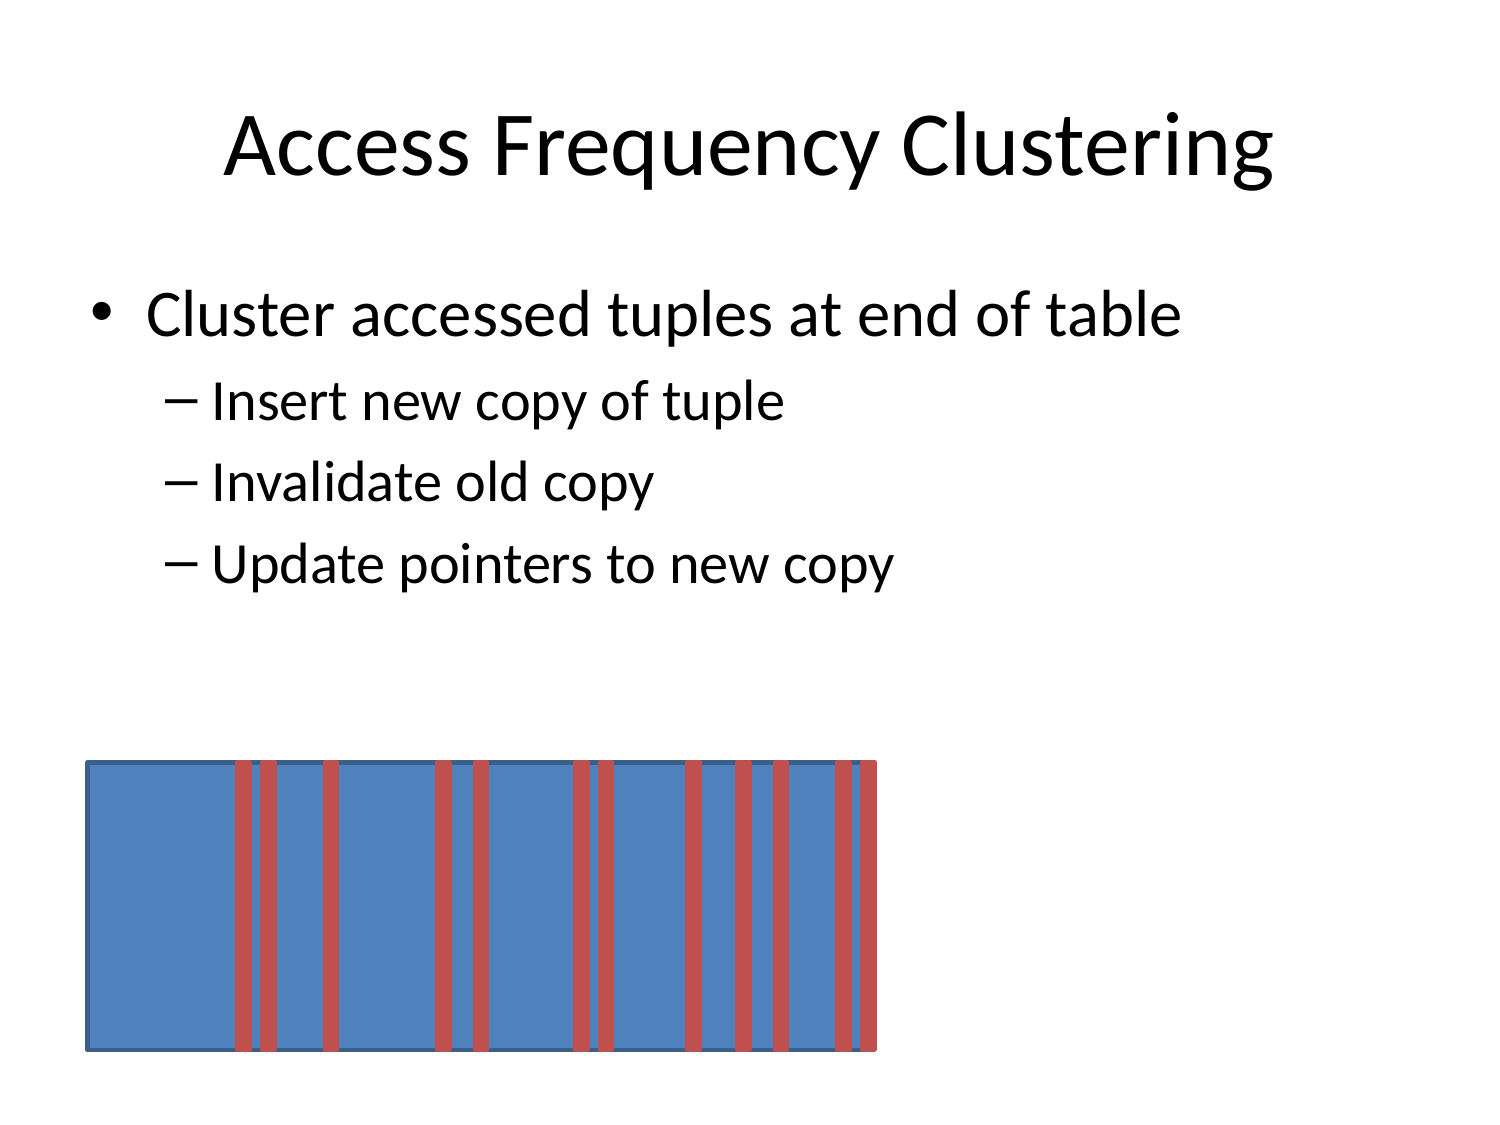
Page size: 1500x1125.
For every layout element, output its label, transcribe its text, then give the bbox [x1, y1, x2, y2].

text_box [323, 760, 339, 1052]
text_box [276, 760, 323, 1052]
text_box [789, 760, 835, 1052]
text_box [735, 760, 752, 1052]
text_box [339, 760, 435, 1052]
text_box [835, 760, 852, 1052]
text_box [252, 760, 260, 1052]
text_box [435, 760, 452, 1052]
text_box [685, 760, 702, 1052]
text_box [573, 760, 590, 1052]
text_box [473, 760, 489, 1052]
text_box [489, 760, 573, 1052]
list Cluster accessed tuples at end of table Insert new copy of tuple Invalidate old copy Update pointers to new copy [75, 262, 1500, 1005]
text_box [260, 760, 277, 1052]
text_box [751, 760, 773, 1052]
title Access Frequency Clustering [75, 45, 1425, 233]
text_box [85, 760, 235, 1052]
text_box [614, 760, 685, 1052]
text_box [451, 760, 473, 1052]
text_box [860, 760, 877, 1052]
text_box [598, 760, 614, 1052]
text_box [852, 760, 860, 1052]
text_box [235, 760, 252, 1052]
text_box [773, 760, 789, 1052]
text_box [702, 760, 735, 1052]
text_box [590, 760, 598, 1052]
